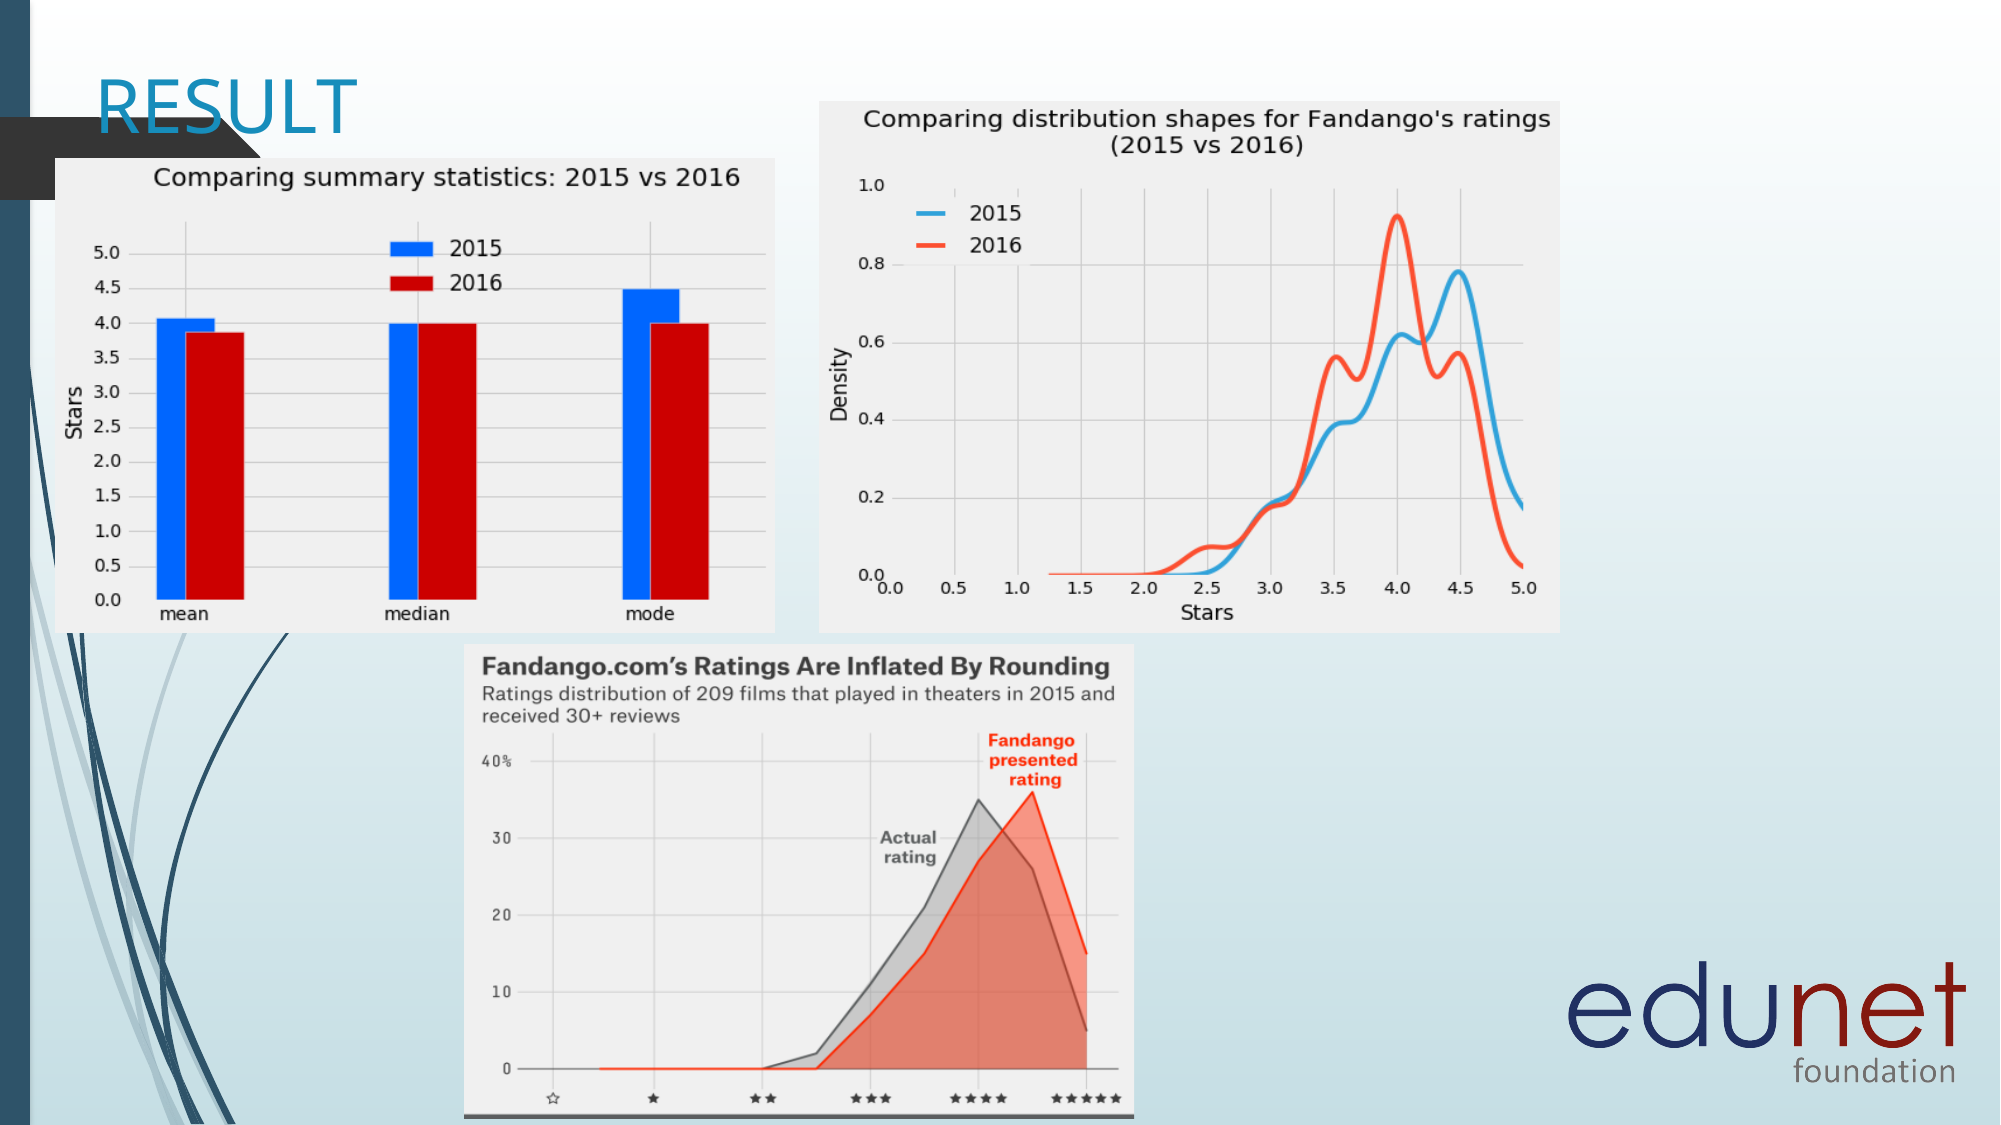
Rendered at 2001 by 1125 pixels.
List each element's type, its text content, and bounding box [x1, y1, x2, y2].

picture [1559, 956, 1971, 1091]
picture [55, 158, 775, 634]
picture [819, 100, 1560, 634]
picture [463, 644, 1135, 1119]
title RESULT [79, 50, 1490, 268]
